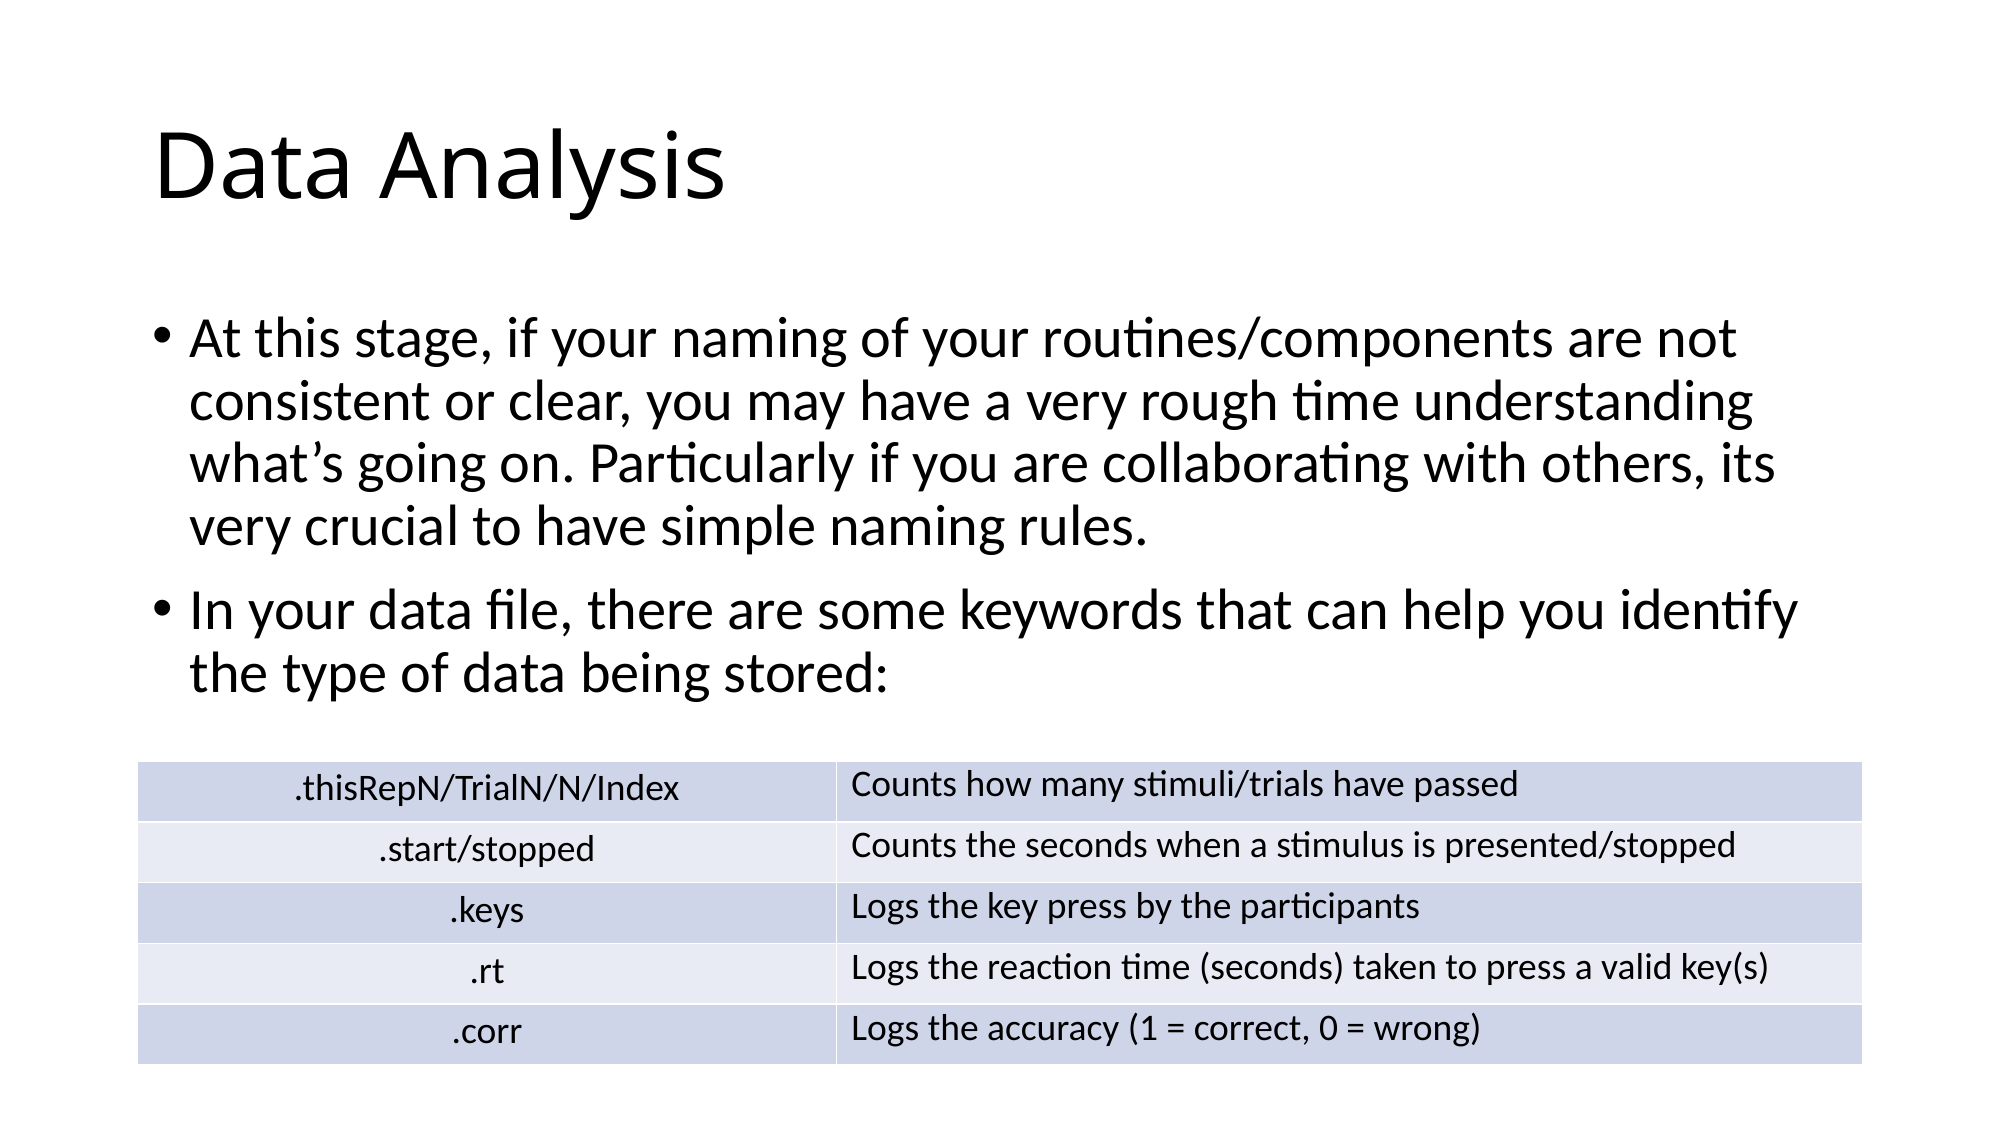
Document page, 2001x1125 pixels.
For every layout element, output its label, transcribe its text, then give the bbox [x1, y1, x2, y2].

table_cell Counts the seconds when a stimulus is presented/stopped [837, 823, 1862, 882]
table_cell .keys [138, 883, 836, 943]
title Data Analysis [137, 59, 1863, 278]
list At this stage, if your naming of your routines/components are not consistent or clear, you may have a very rough time understanding what’s going on. Particularly if you are collaborating with others, its very crucial to have simple naming rules. In your data file, there are some keywords that can help you identify the type of data being stored: [137, 299, 1863, 760]
table_cell Logs the reaction time (seconds) taken to press a valid key(s) [837, 944, 1862, 1003]
table_header Counts how many stimuli/trials have passed [837, 762, 1862, 821]
table_header .thisRepN/TrialN/N/Index [138, 762, 836, 821]
table_cell Logs the accuracy (1 = correct, 0 = wrong) [837, 1005, 1862, 1064]
table_cell .corr [138, 1005, 836, 1064]
table_cell Logs the key press by the participants [837, 883, 1862, 943]
table_cell .start/stopped [138, 823, 836, 882]
table_cell .rt [138, 944, 836, 1003]
